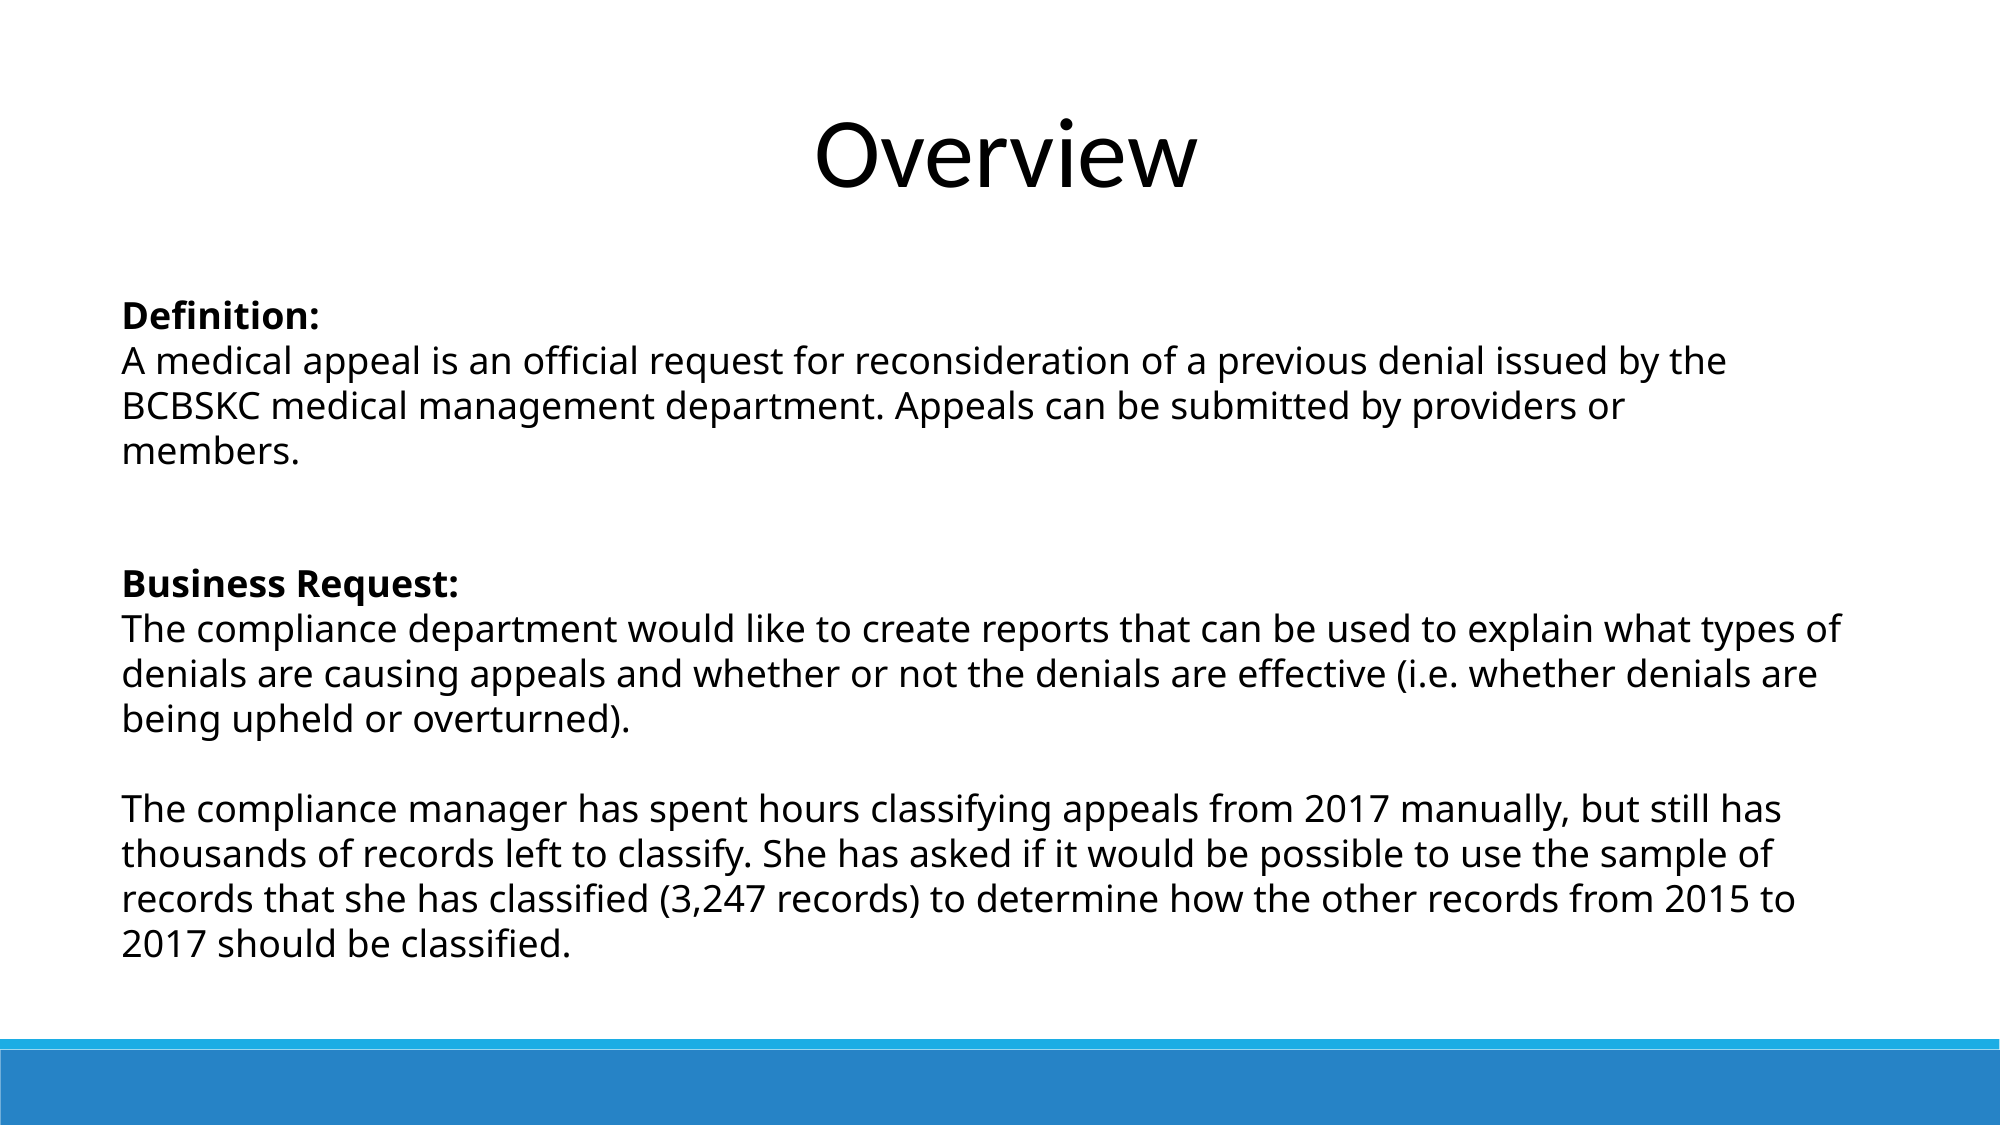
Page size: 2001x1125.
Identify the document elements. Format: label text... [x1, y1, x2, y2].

text_box Definition: A medical appeal is an official request for reconsideration of a previous denial issued by the BCBSKC medical management department. Appeals can be submitted by providers or members. [106, 284, 1799, 480]
text_box Business Request: The compliance department would like to create reports that can be used to explain what types of denials are causing appeals and whether or not the denials are effective (i.e. whether denials are being upheld or overturned). The compliance manager has spent hours classifying appeals from 2017 manually, but still has thousands of records left to classify. She has asked if it would be possible to use the sample of records that she has classified (3,247 records) to determine how the other records from 2015 to 2017 should be classified. [106, 552, 1884, 972]
text_box Overview [462, 80, 1551, 216]
